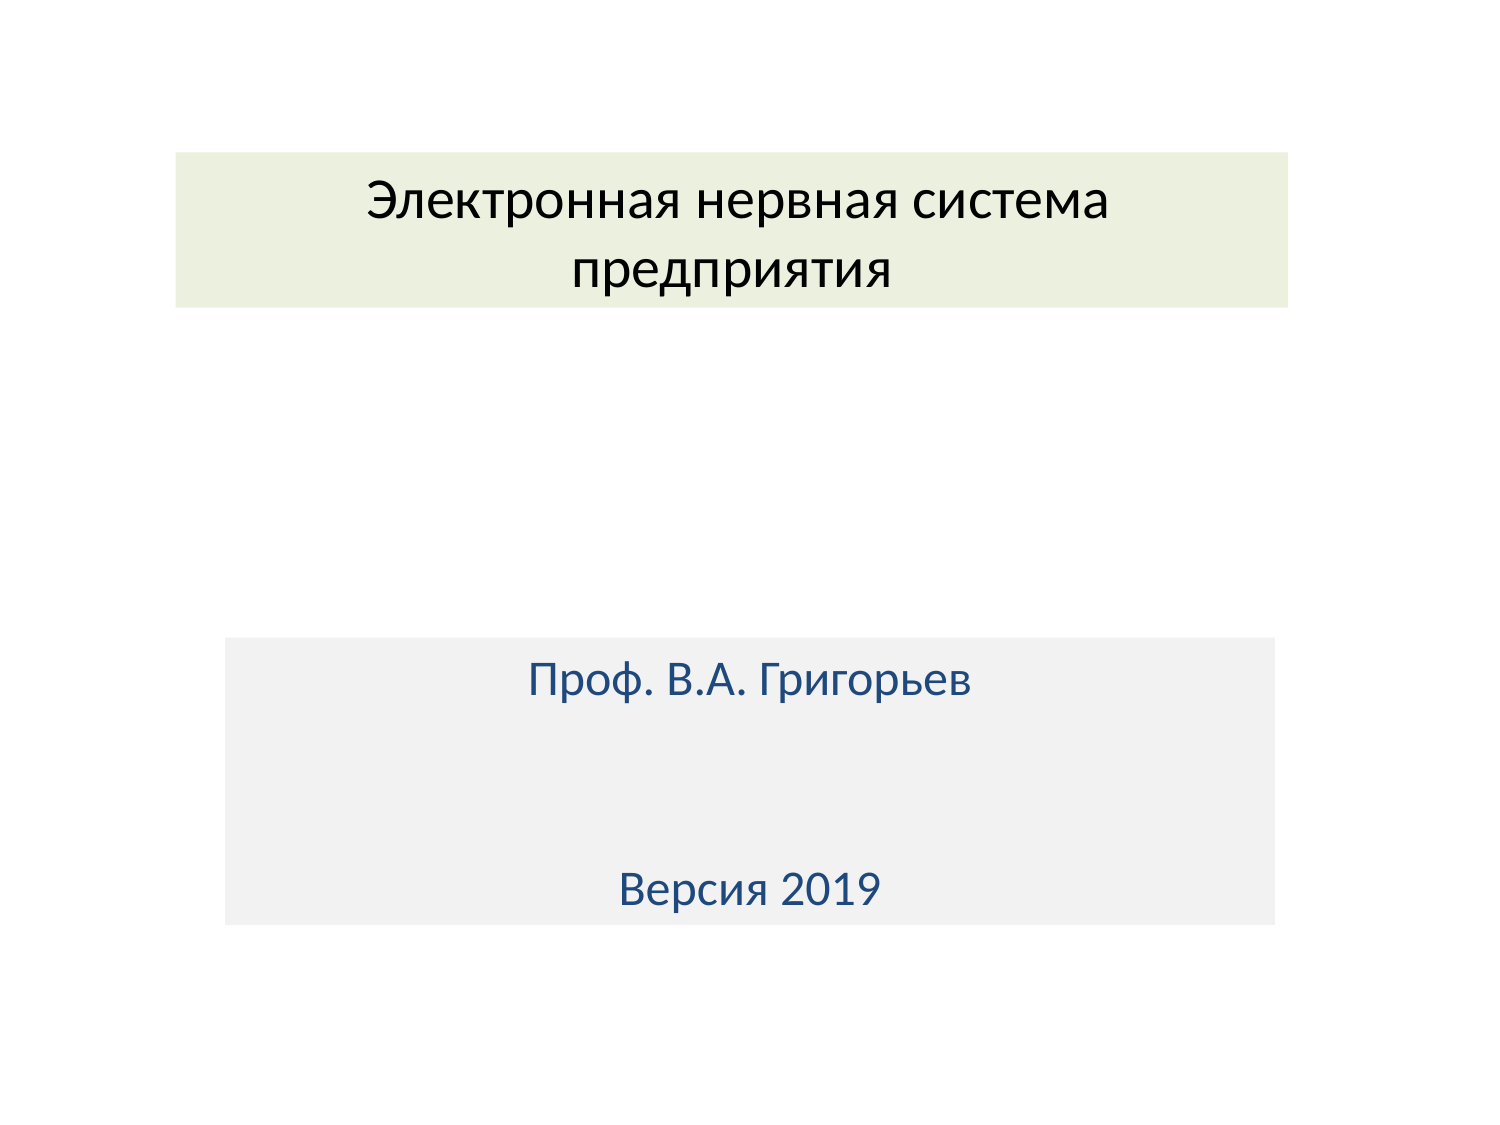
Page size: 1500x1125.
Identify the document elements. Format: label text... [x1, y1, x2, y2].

subtitle Проф. В.А. Григорьев Версия 2019 [224, 637, 1276, 926]
title Электронная нервная система предприятия [175, 152, 1289, 308]
